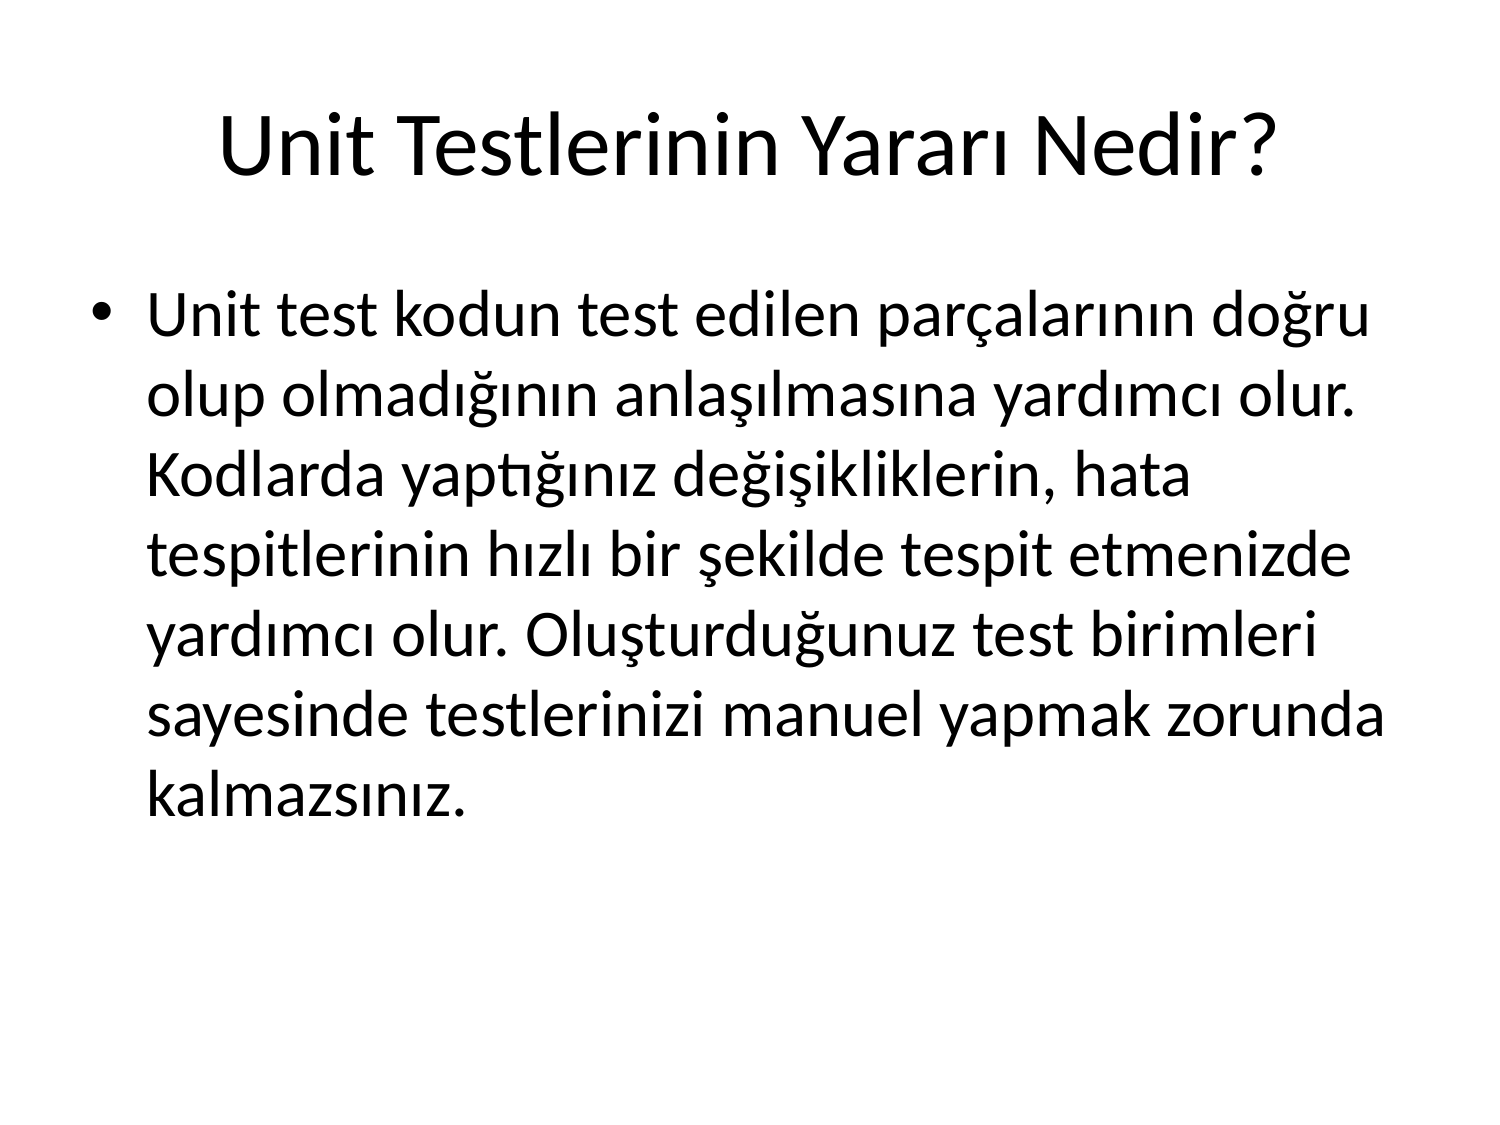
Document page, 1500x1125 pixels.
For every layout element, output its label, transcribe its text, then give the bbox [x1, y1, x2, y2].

title Unit Testlerinin Yararı Nedir? [75, 45, 1425, 233]
list Unit test kodun test edilen parçalarının doğru olup olmadığının anlaşılmasına yardımcı olur. Kodlarda yaptığınız değişikliklerin, hata tespitlerinin hızlı bir şekilde tespit etmenizde yardımcı olur. Oluşturduğunuz test birimleri sayesinde testlerinizi manuel yapmak zorunda kalmazsınız. [75, 262, 1425, 1005]
